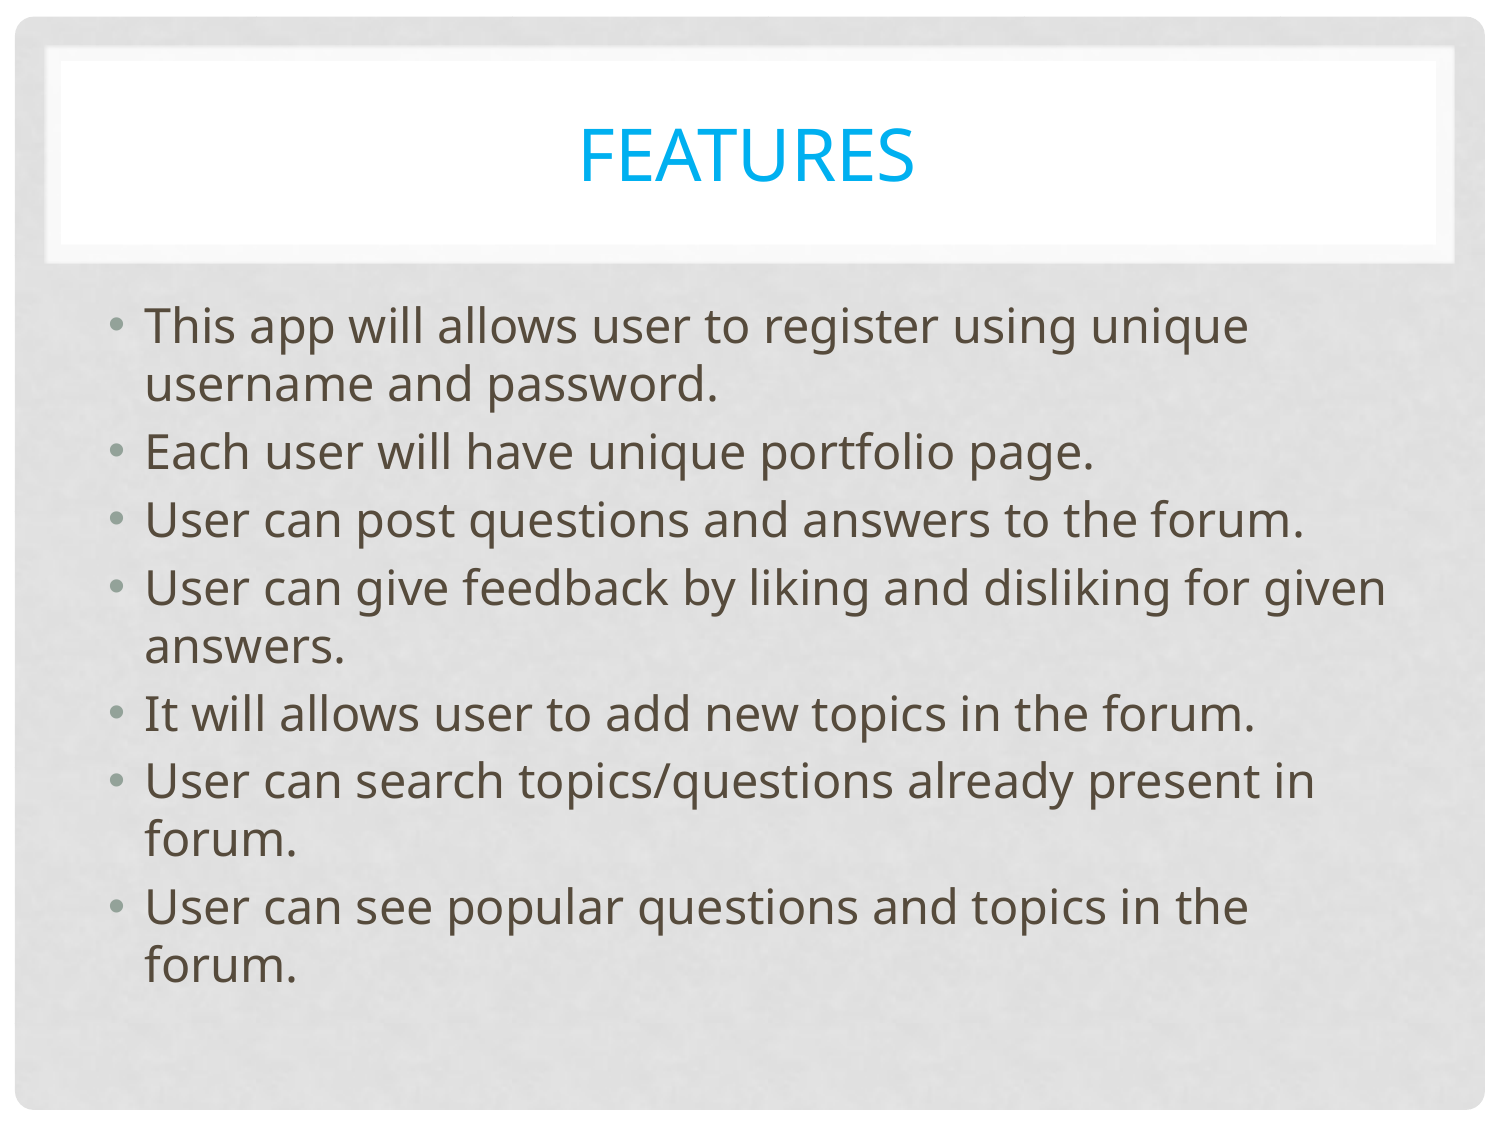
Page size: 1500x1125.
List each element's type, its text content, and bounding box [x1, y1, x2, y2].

title Features [69, 66, 1425, 238]
list This app will allows user to register using unique username and password. Each user will have unique portfolio page. User can post questions and answers to the forum. User can give feedback by liking and disliking for given answers. It will allows user to add new topics in the forum. User can search topics/questions already present in forum. User can see popular questions and topics in the forum. [75, 287, 1425, 1005]
